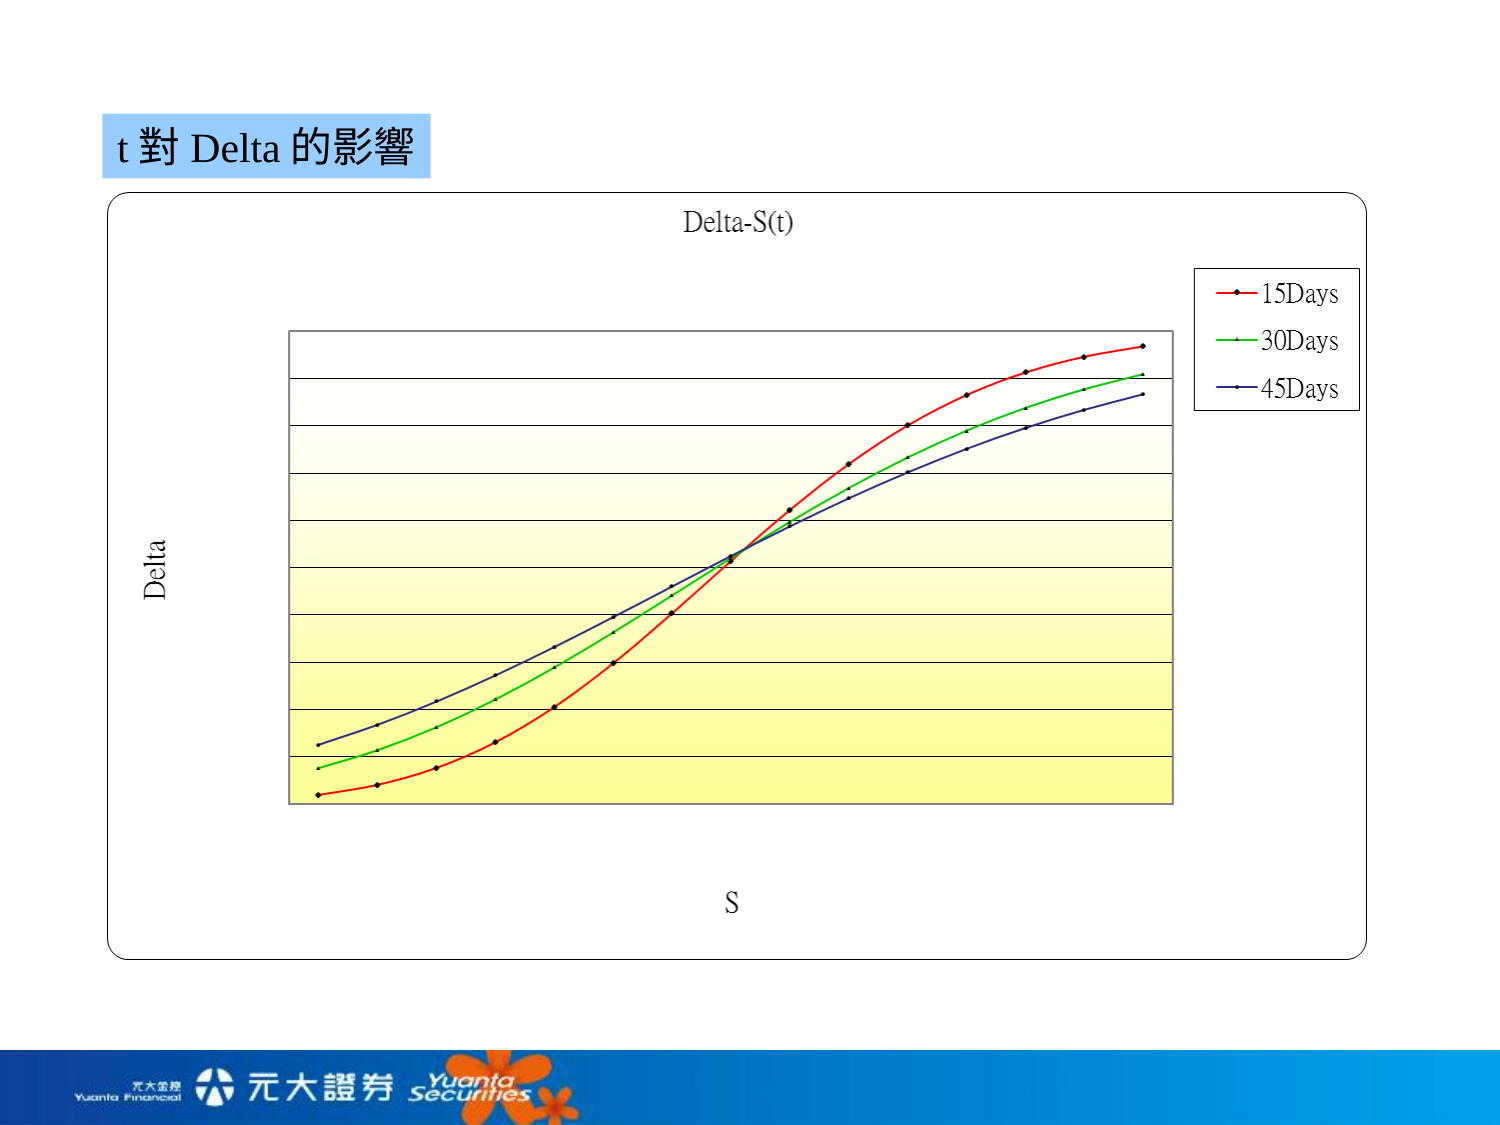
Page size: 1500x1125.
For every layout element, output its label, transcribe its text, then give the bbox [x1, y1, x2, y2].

text_box t對Delta的影響 [102, 113, 431, 179]
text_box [99, 184, 1376, 969]
picture [0, 1050, 1169, 1125]
